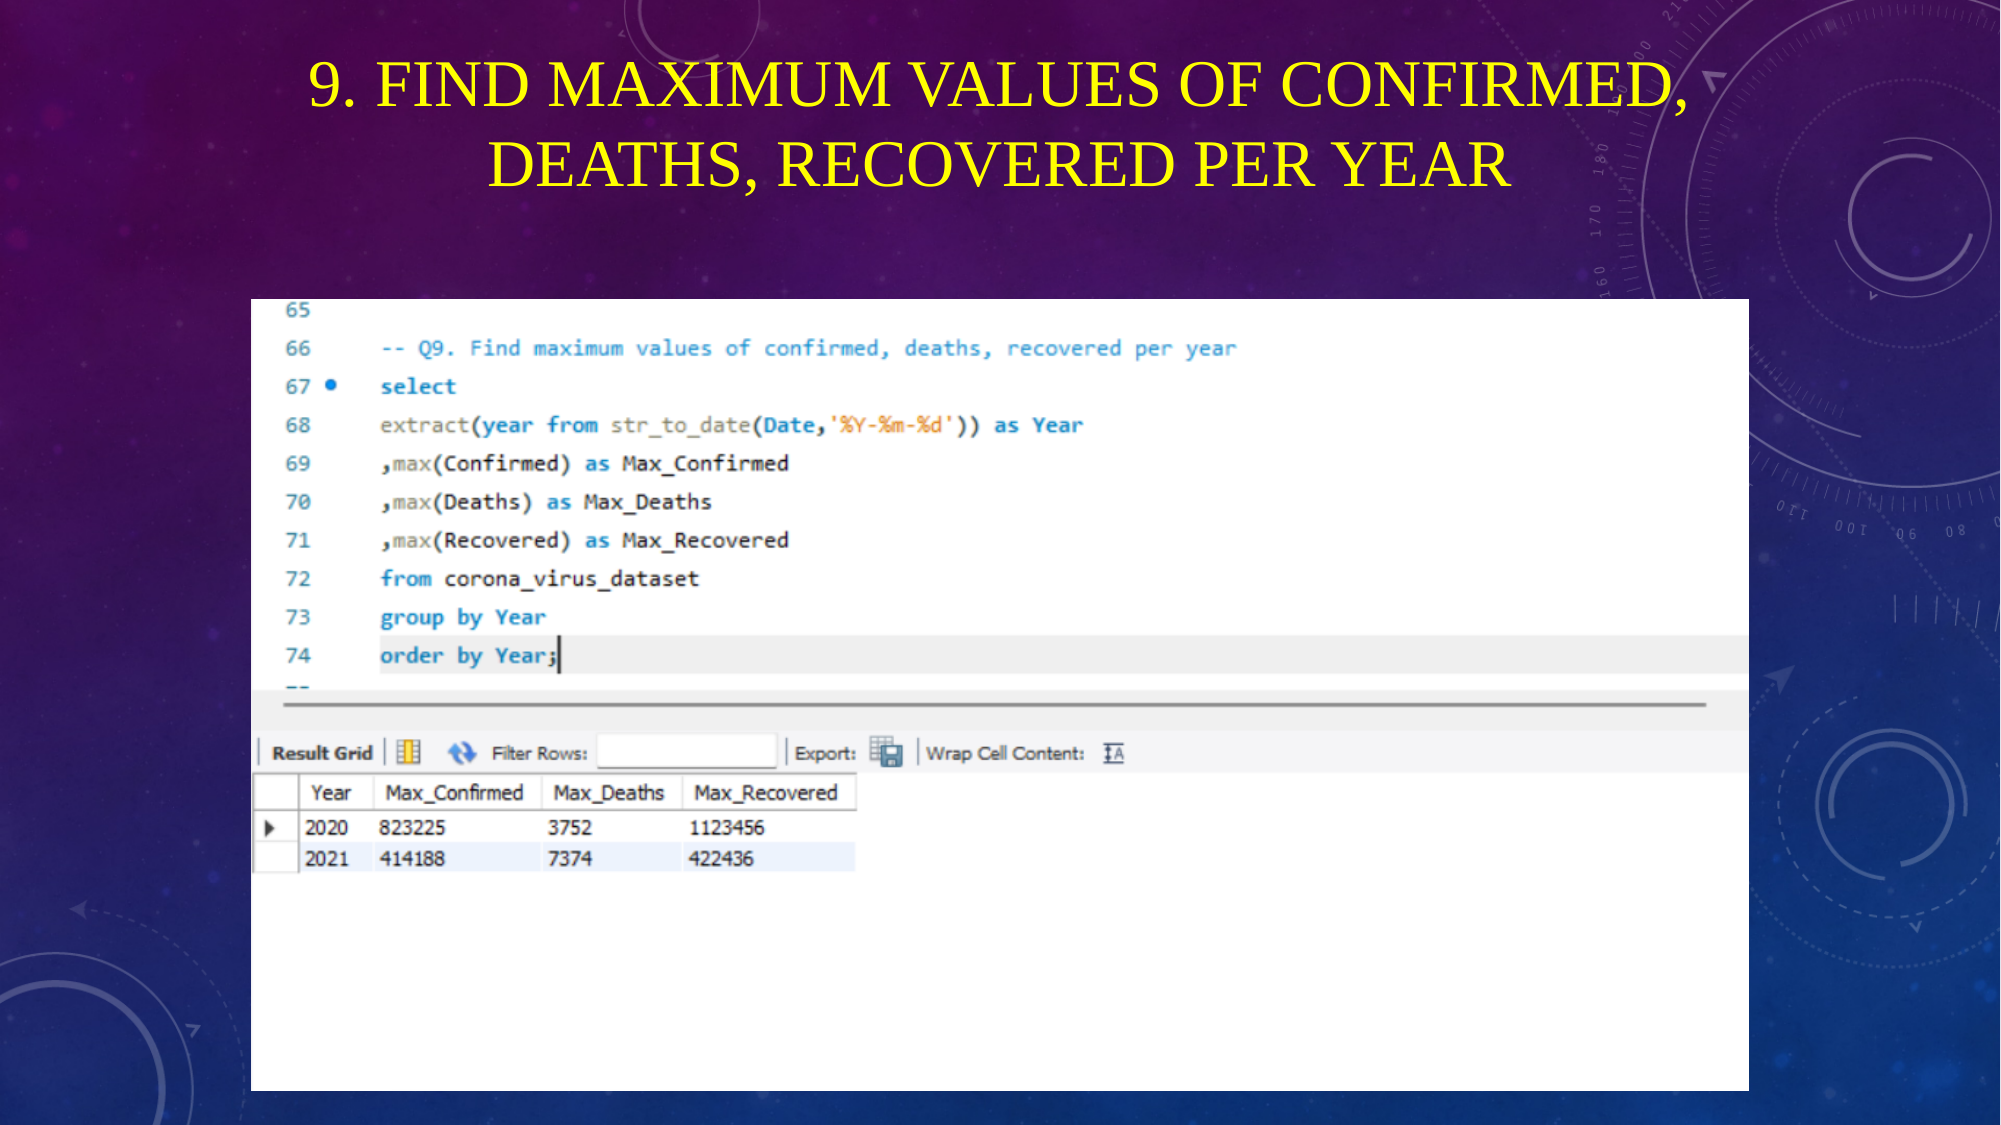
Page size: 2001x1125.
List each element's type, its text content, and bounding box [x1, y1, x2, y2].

title 9. Find maximum values of confirmed, deaths, recovered per year [169, 0, 1831, 239]
picture [0, 0, 2001, 1125]
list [250, 299, 1750, 1091]
